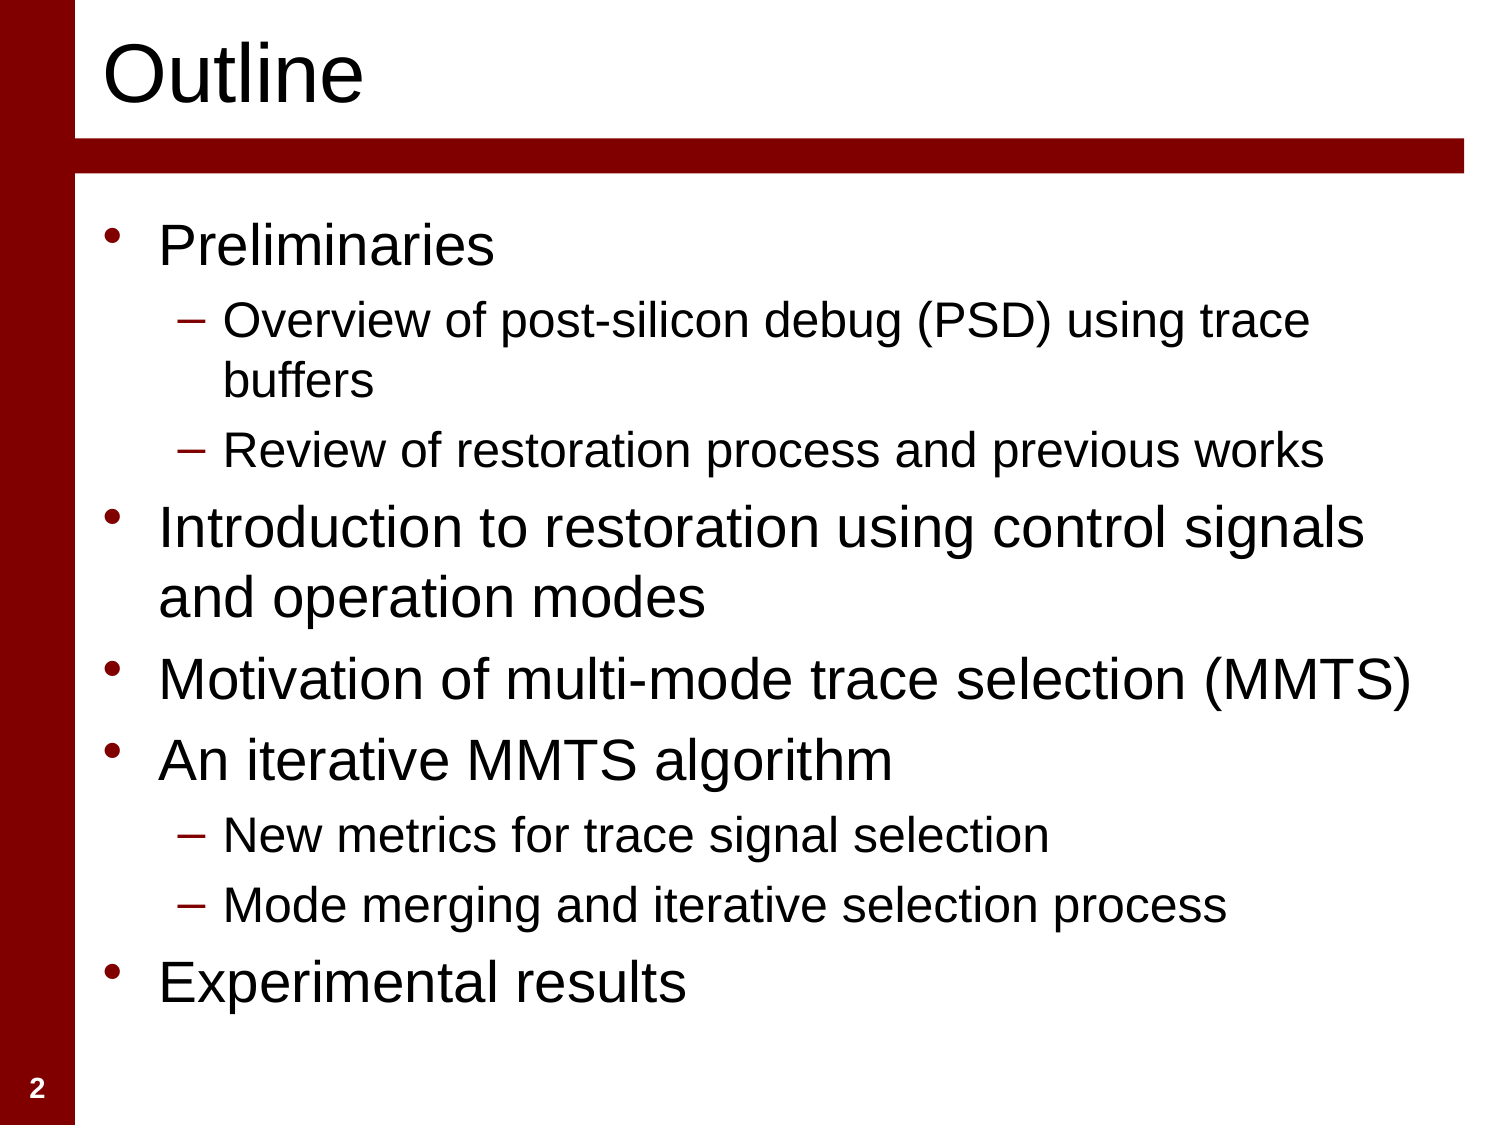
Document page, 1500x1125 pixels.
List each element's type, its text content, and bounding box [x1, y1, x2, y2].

list Preliminaries Overview of post-silicon debug (PSD) using trace buffers Review of restoration process and previous works Introduction to restoration using control signals and operation modes Motivation of multi-mode trace selection (MMTS) An iterative MMTS algorithm New metrics for trace signal selection Mode merging and iterative selection process Experimental results [87, 199, 1476, 1076]
title Outline [87, 0, 1463, 151]
